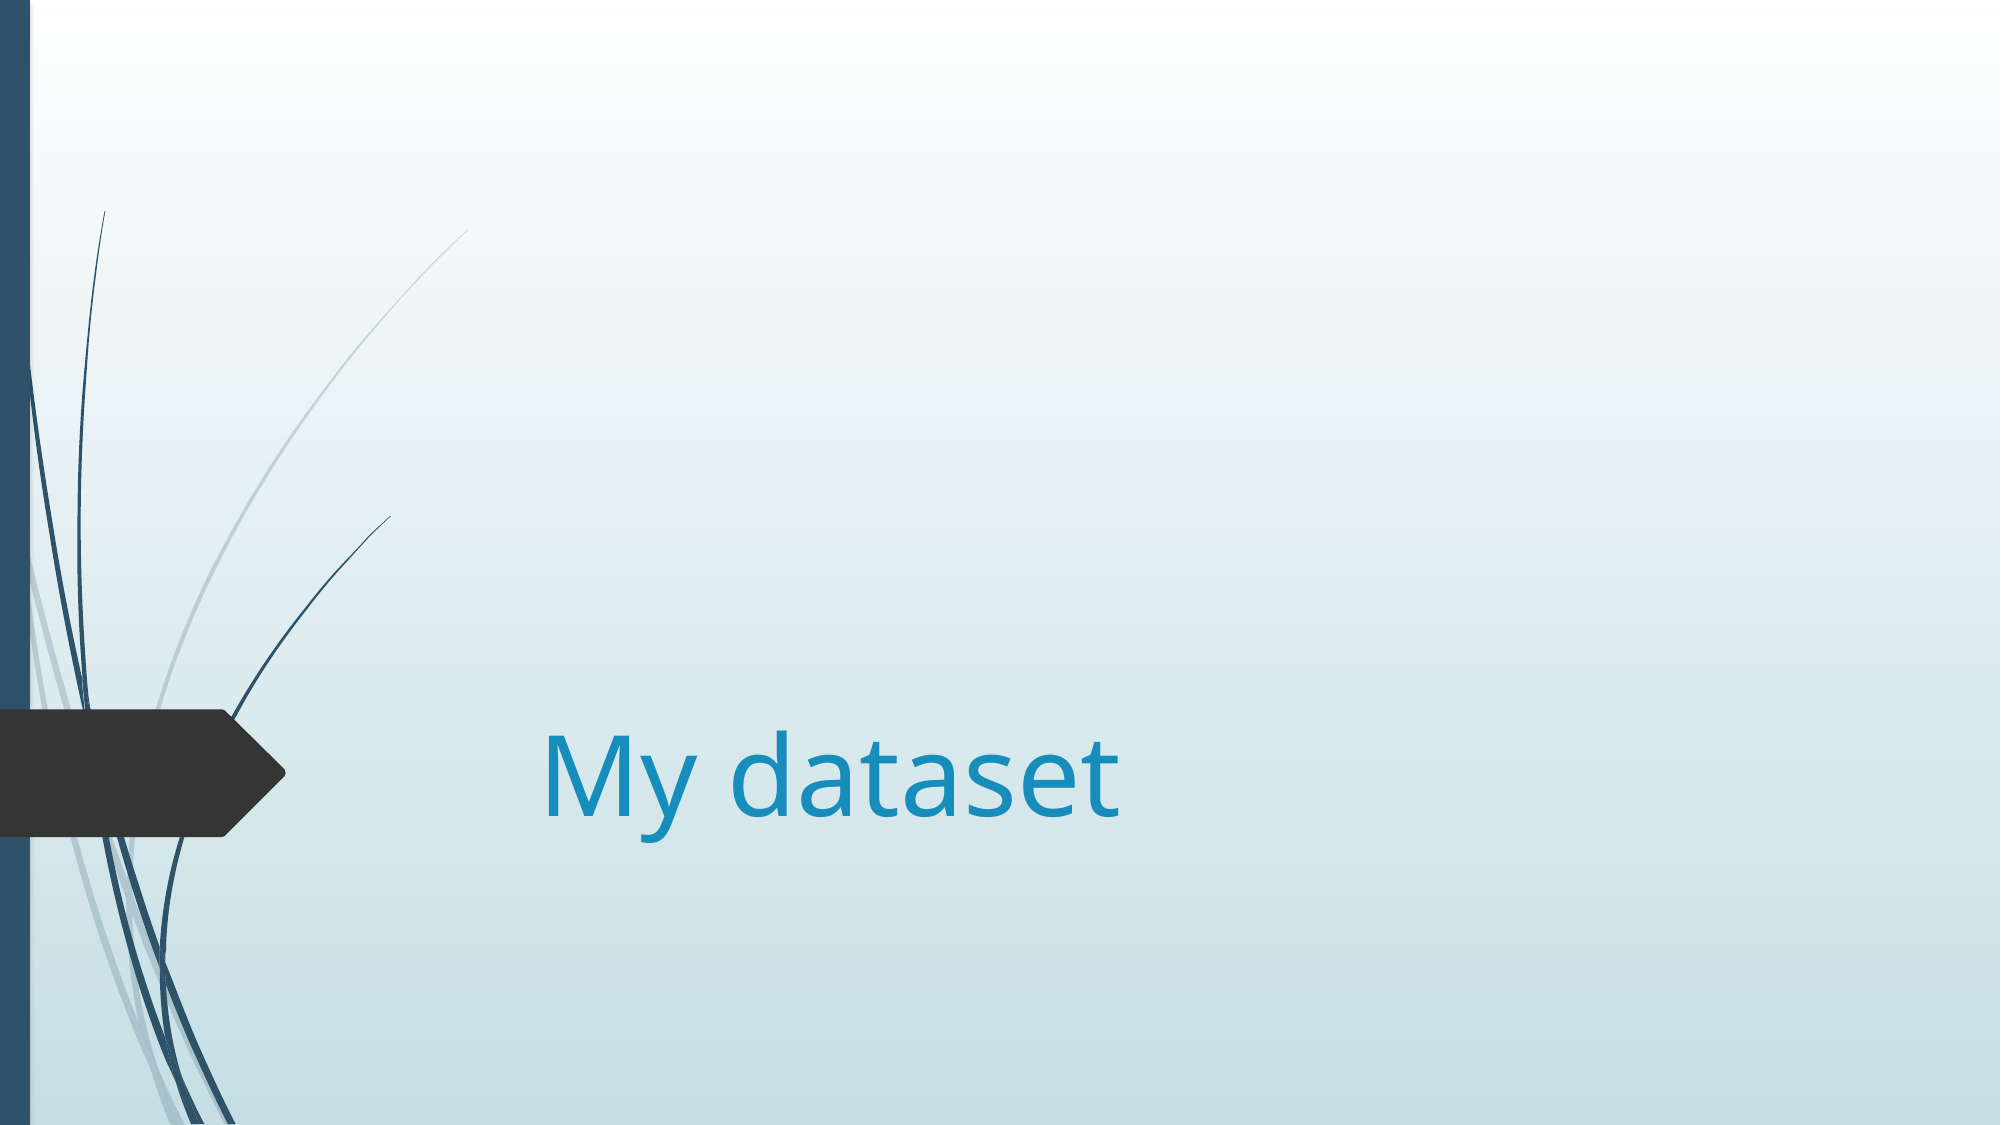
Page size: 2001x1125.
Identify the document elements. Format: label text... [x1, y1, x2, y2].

title My dataset [523, 623, 1761, 847]
